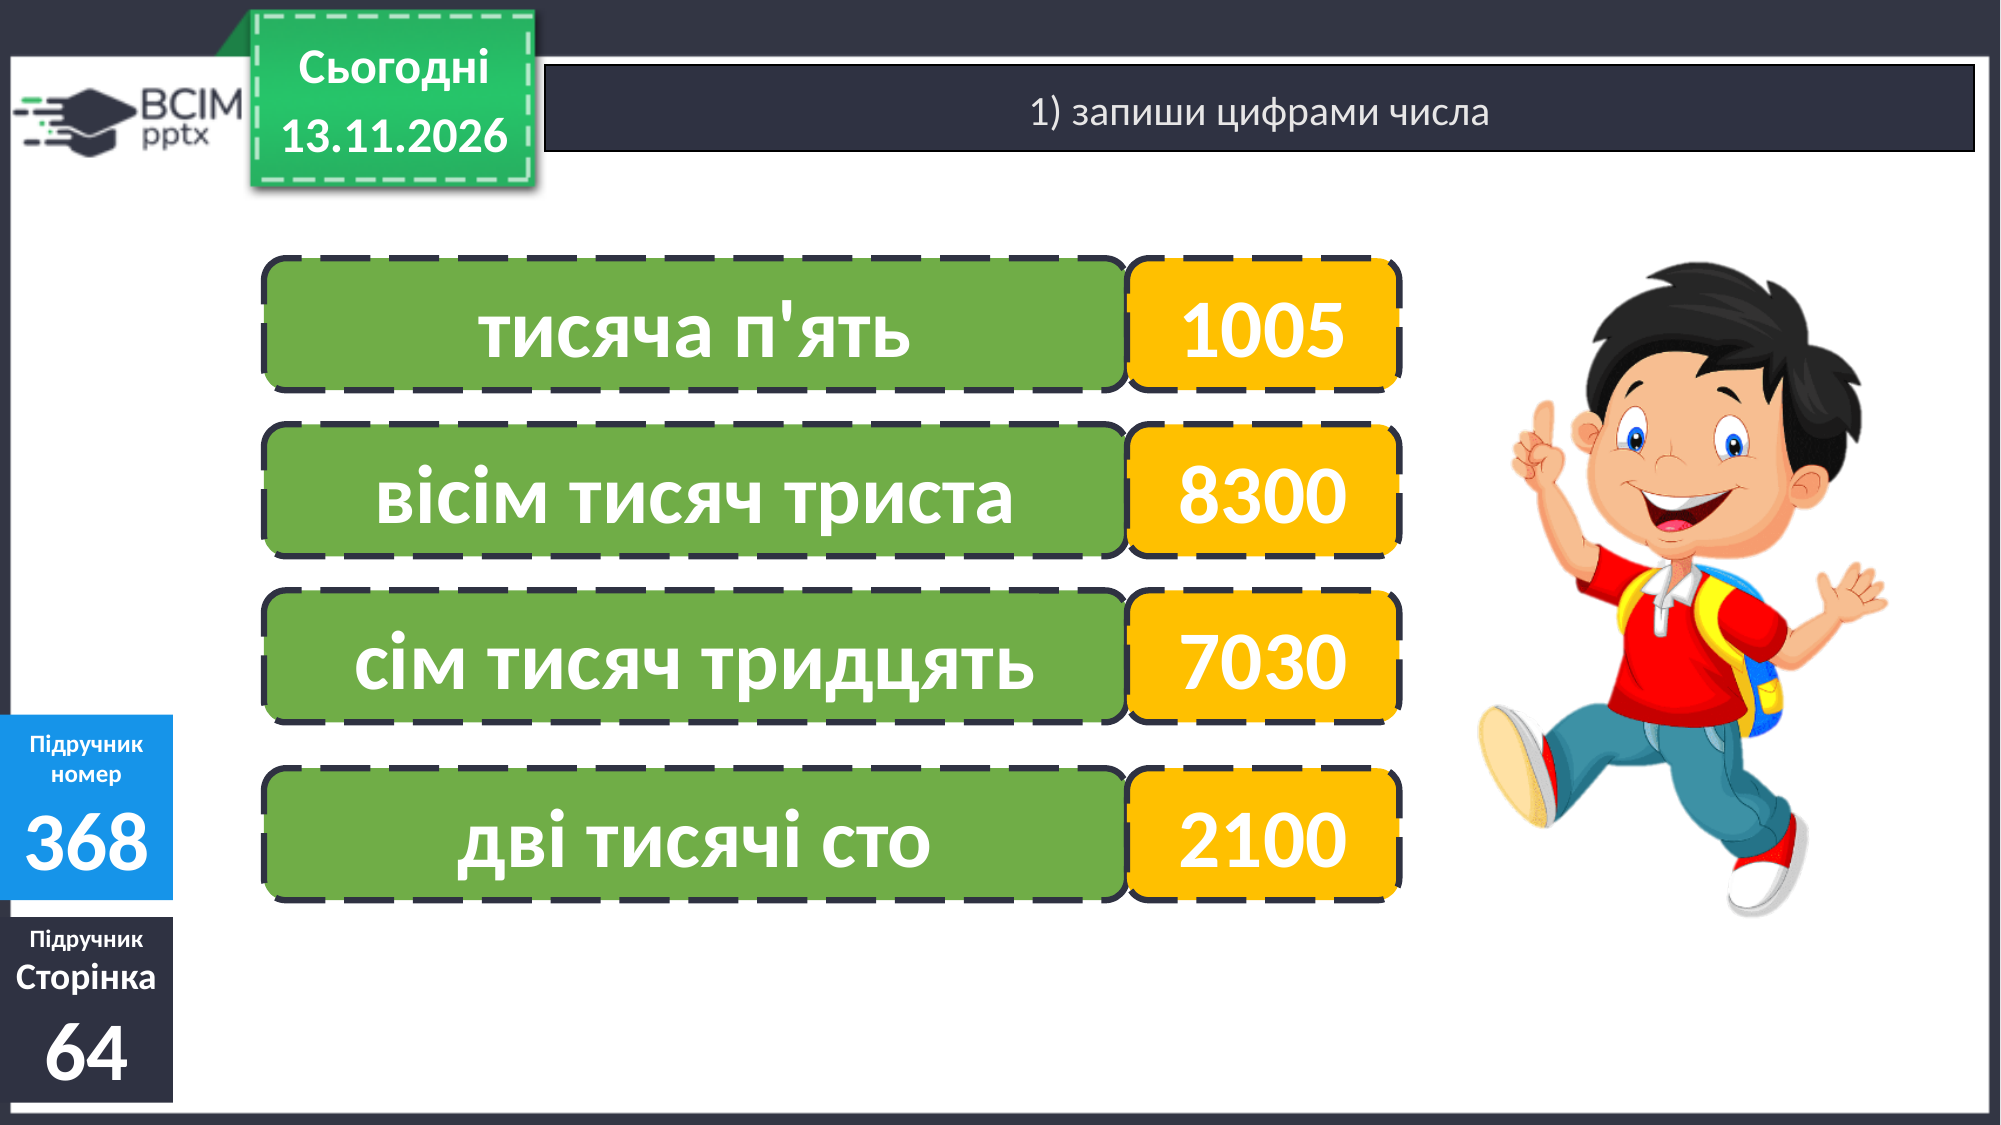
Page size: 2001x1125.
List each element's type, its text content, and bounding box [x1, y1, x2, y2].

text_box Підручник номер 368 [0, 714, 174, 901]
text_box 7030 [1126, 590, 1365, 723]
text_box Підручник Сторінка 64 [0, 916, 174, 1104]
text_box сім тисяч тридцять [263, 590, 1127, 723]
text_box тисяча п'ять [263, 258, 1127, 391]
text_box Сьогодні [284, 26, 535, 101]
text_box 1) запиши цифрами числа [544, 64, 1975, 152]
text_box 8300 [1126, 424, 1365, 557]
text_box 2100 [1126, 768, 1365, 901]
text_box 1005 [1126, 258, 1365, 391]
picture [0, 0, 2001, 1125]
text_box 07.11.2021 [263, 101, 524, 164]
text_box дві тисячі сто [263, 768, 1127, 901]
text_box вісім тисяч триста [263, 424, 1127, 557]
